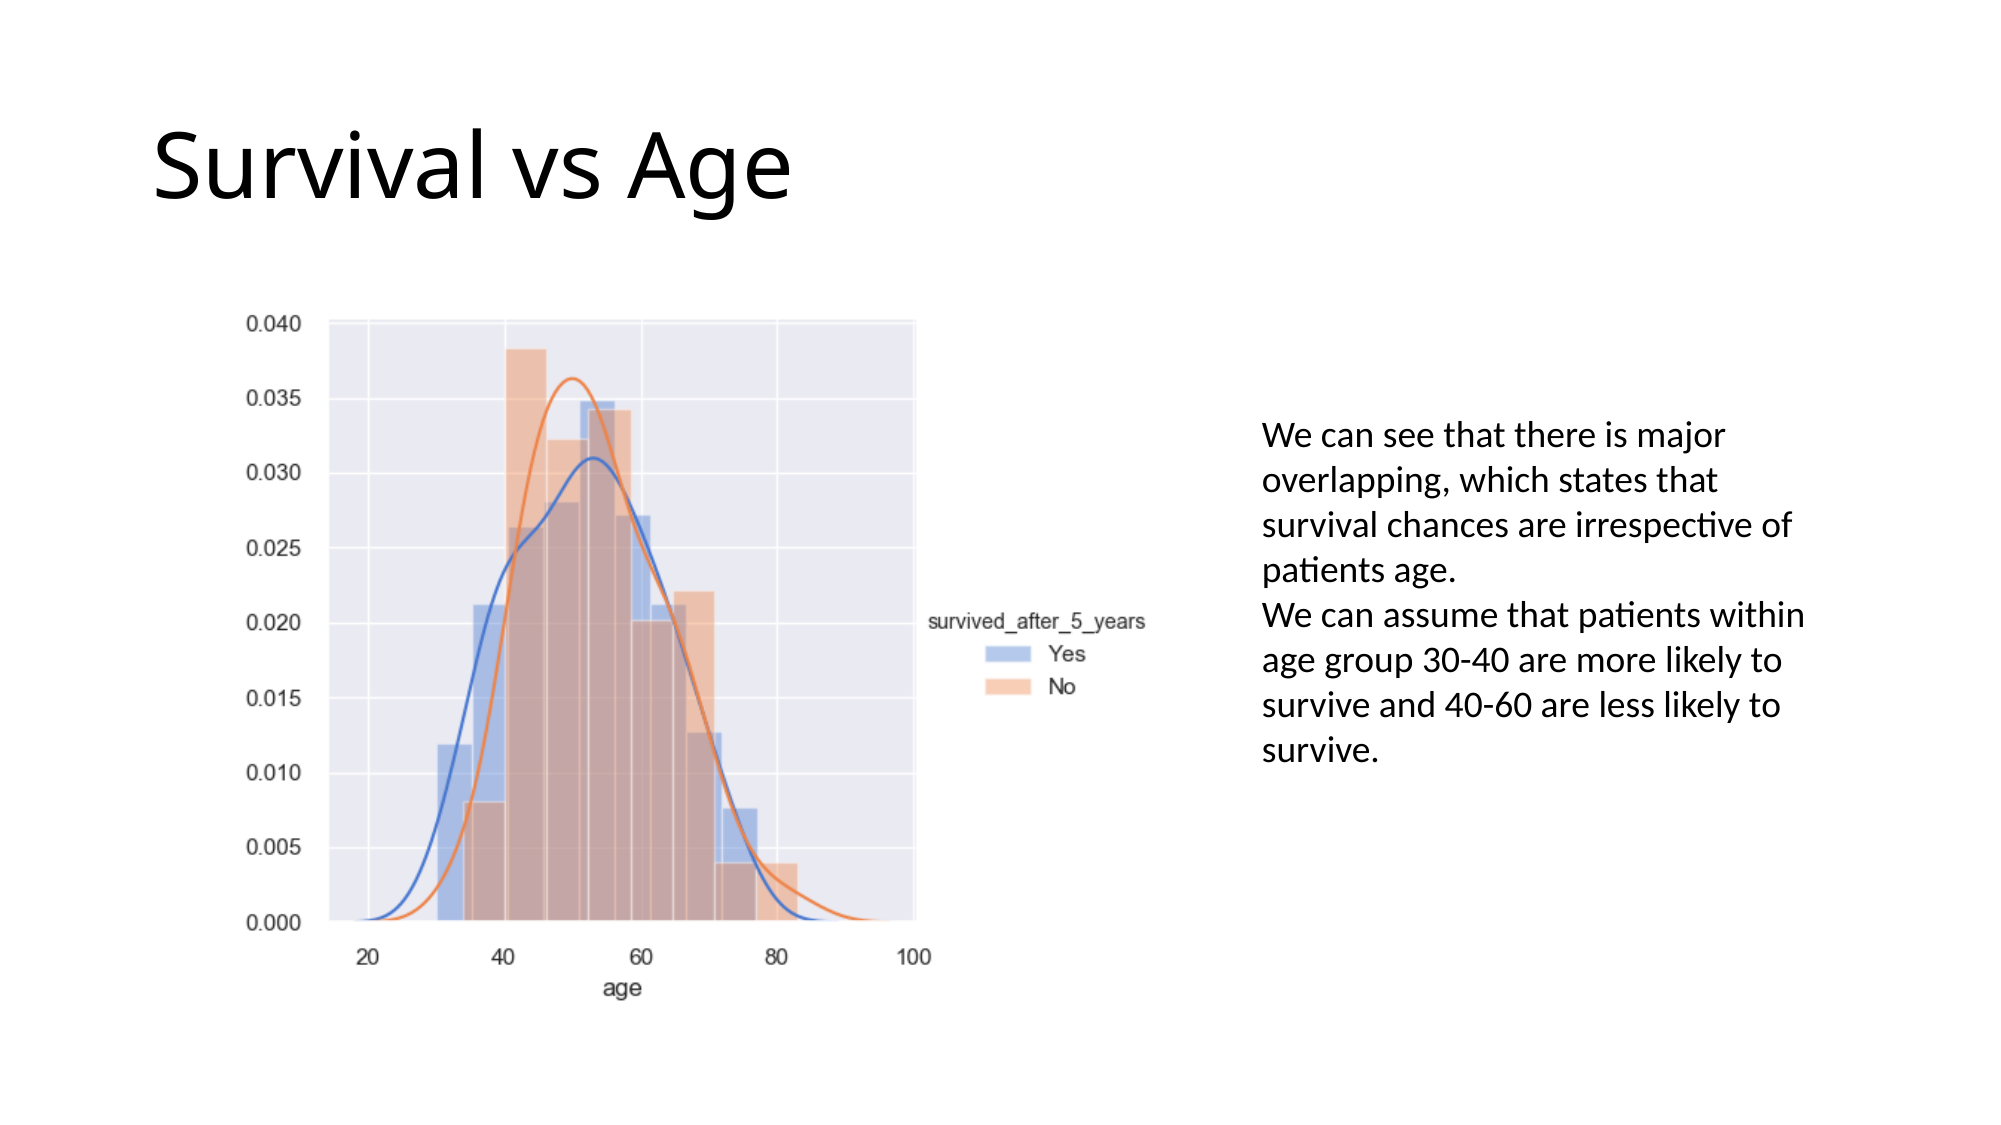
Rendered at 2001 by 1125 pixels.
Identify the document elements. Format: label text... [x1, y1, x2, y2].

text_box We can see that there is major overlapping, which states that survival chances are irrespective of patients age. We can assume that patients within age group 30-40 are more likely to survive and 40-60 are less likely to survive. [1247, 402, 1843, 823]
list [227, 299, 1224, 1014]
title Survival vs Age [137, 59, 1863, 278]
